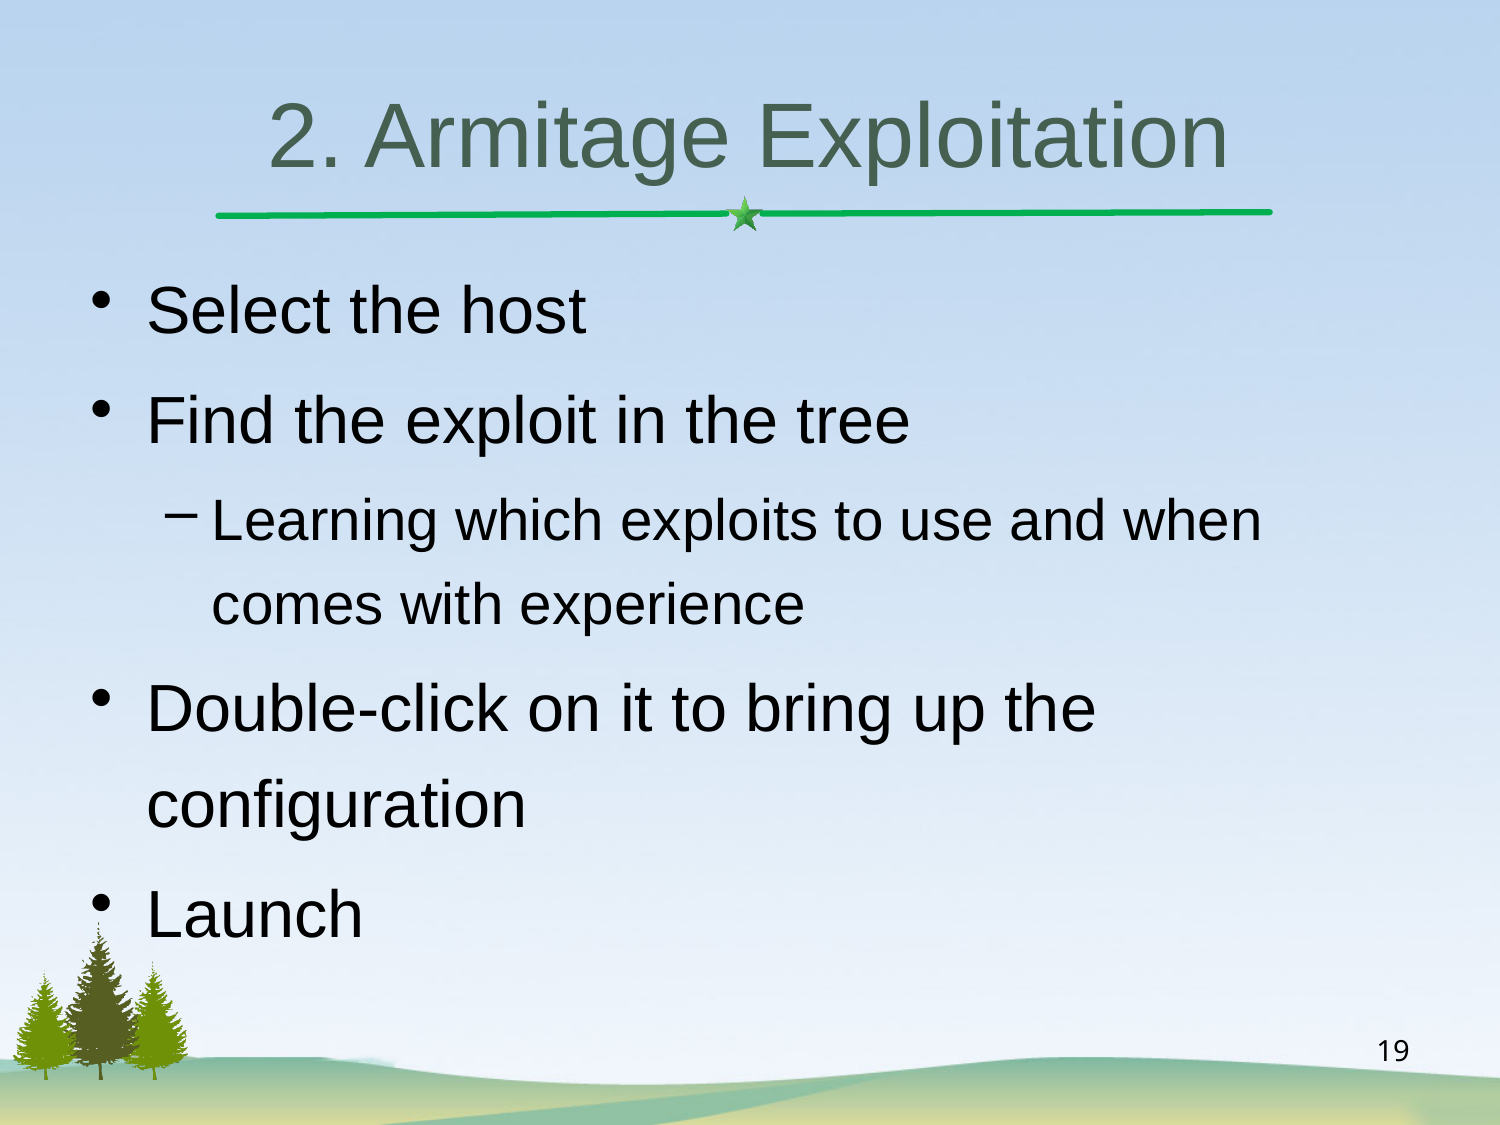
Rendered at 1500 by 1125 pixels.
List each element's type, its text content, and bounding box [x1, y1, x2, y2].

list Select the host Find the exploit in the tree Learning which exploits to use and when comes with experience Double-click on it to bring up the configuration Launch [75, 243, 1425, 1005]
title 2. Armitage Exploitation [75, 30, 1425, 209]
picture [0, 0, 1500, 1125]
slide_number 19 [1074, 1024, 1425, 1103]
